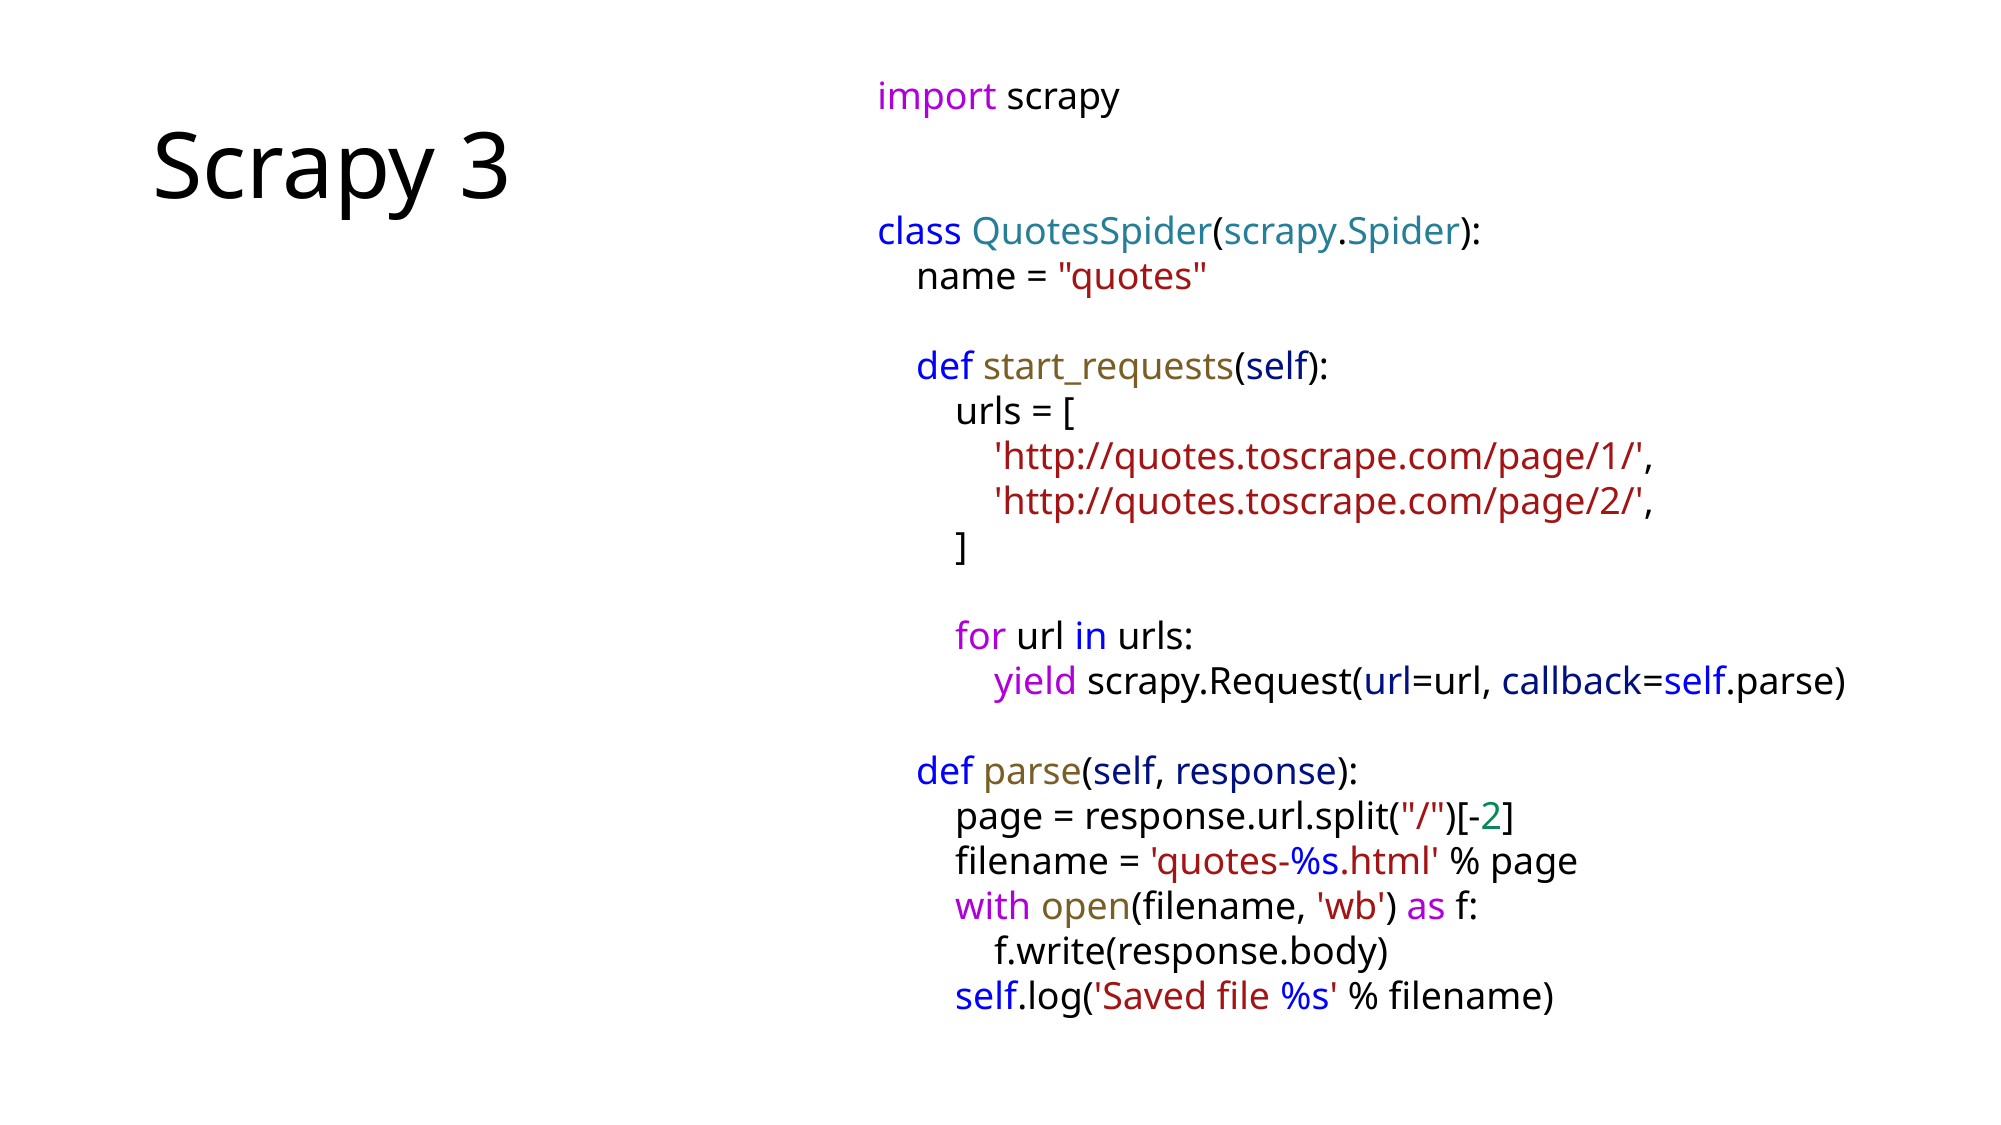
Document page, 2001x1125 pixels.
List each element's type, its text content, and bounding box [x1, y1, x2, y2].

title Scrapy 3 [137, 59, 1863, 278]
text_box import scrapy class QuotesSpider(scrapy.Spider): name = "quotes" def start_requests(self): urls = [ 'http://quotes.toscrape.com/page/1/', 'http://quotes.toscrape.com/page/2/', ] for url in urls: yield scrapy.Request(url=url, callback=self.parse) def parse(self, response): page = response.url.split("/")[-2] filename = 'quotes-%s.html' % page with open(filename, 'wb') as f: f.write(response.body) self.log('Saved file %s' % filename) [862, 64, 1863, 1115]
